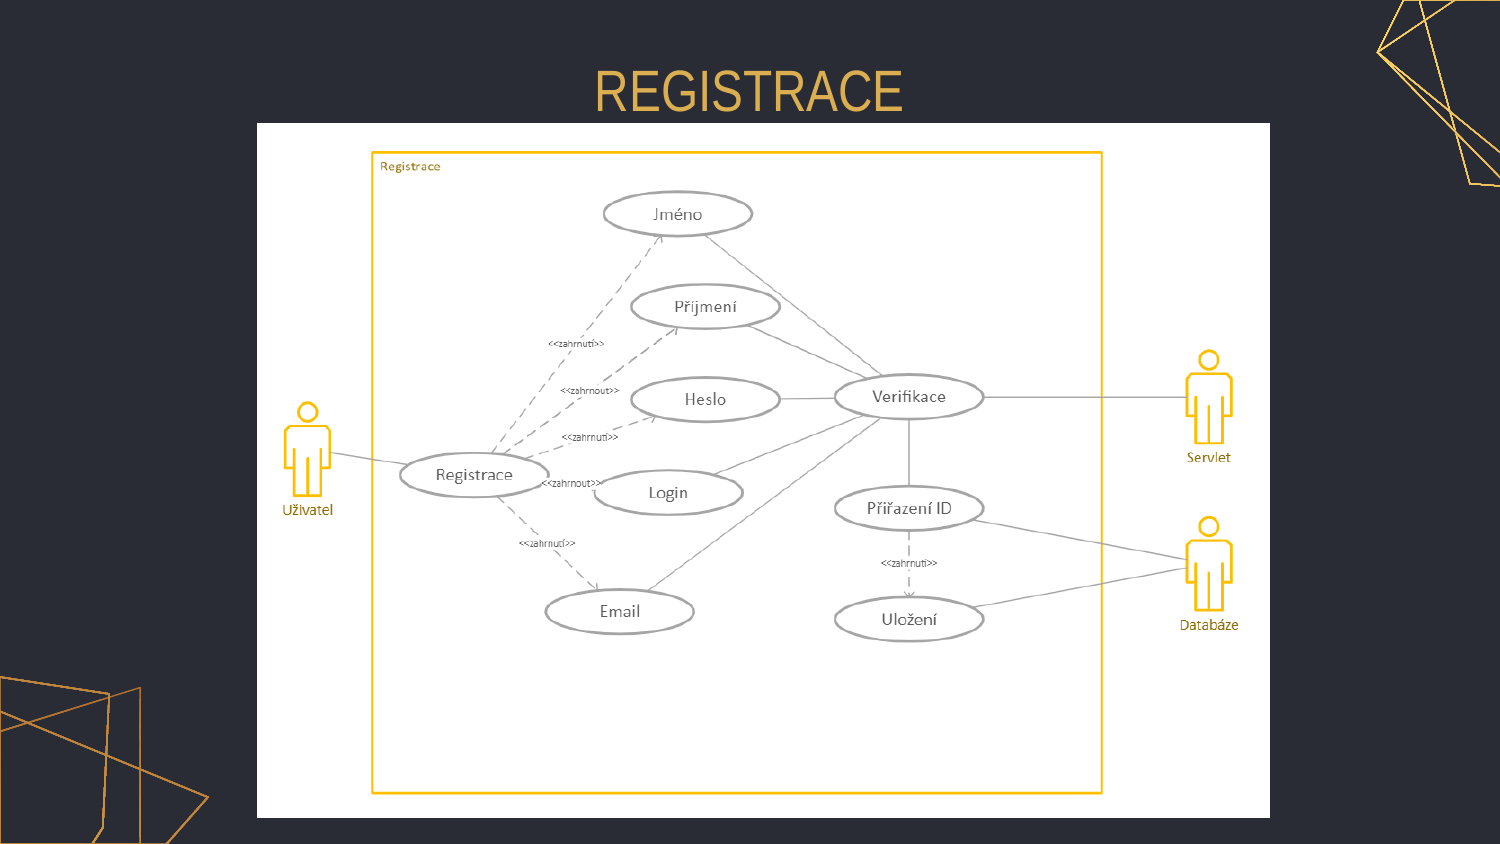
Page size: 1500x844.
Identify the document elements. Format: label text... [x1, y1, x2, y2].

title REGISTRACE [327, 52, 1173, 121]
picture [256, 122, 1270, 818]
